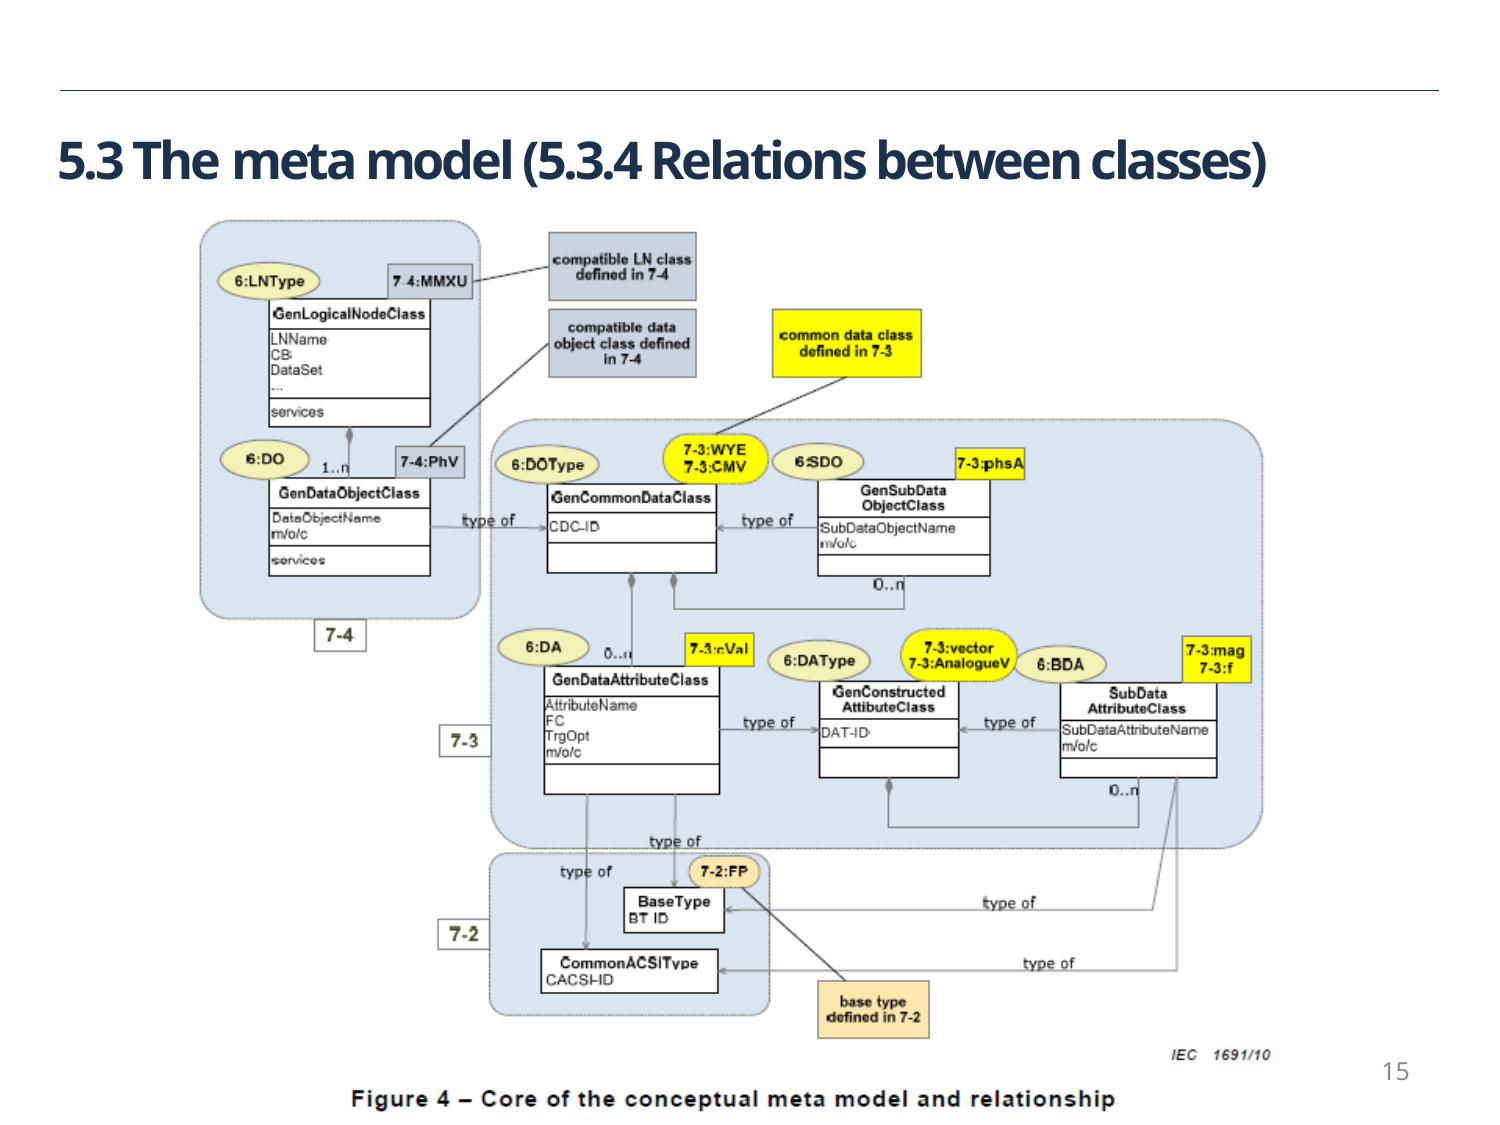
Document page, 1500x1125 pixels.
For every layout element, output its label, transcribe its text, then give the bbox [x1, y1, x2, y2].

picture [192, 205, 1307, 1125]
slide_number 15 [1310, 1042, 1425, 1103]
text_box 5.3 The meta model (5.3.4 Relations between classes) [42, 89, 1425, 228]
